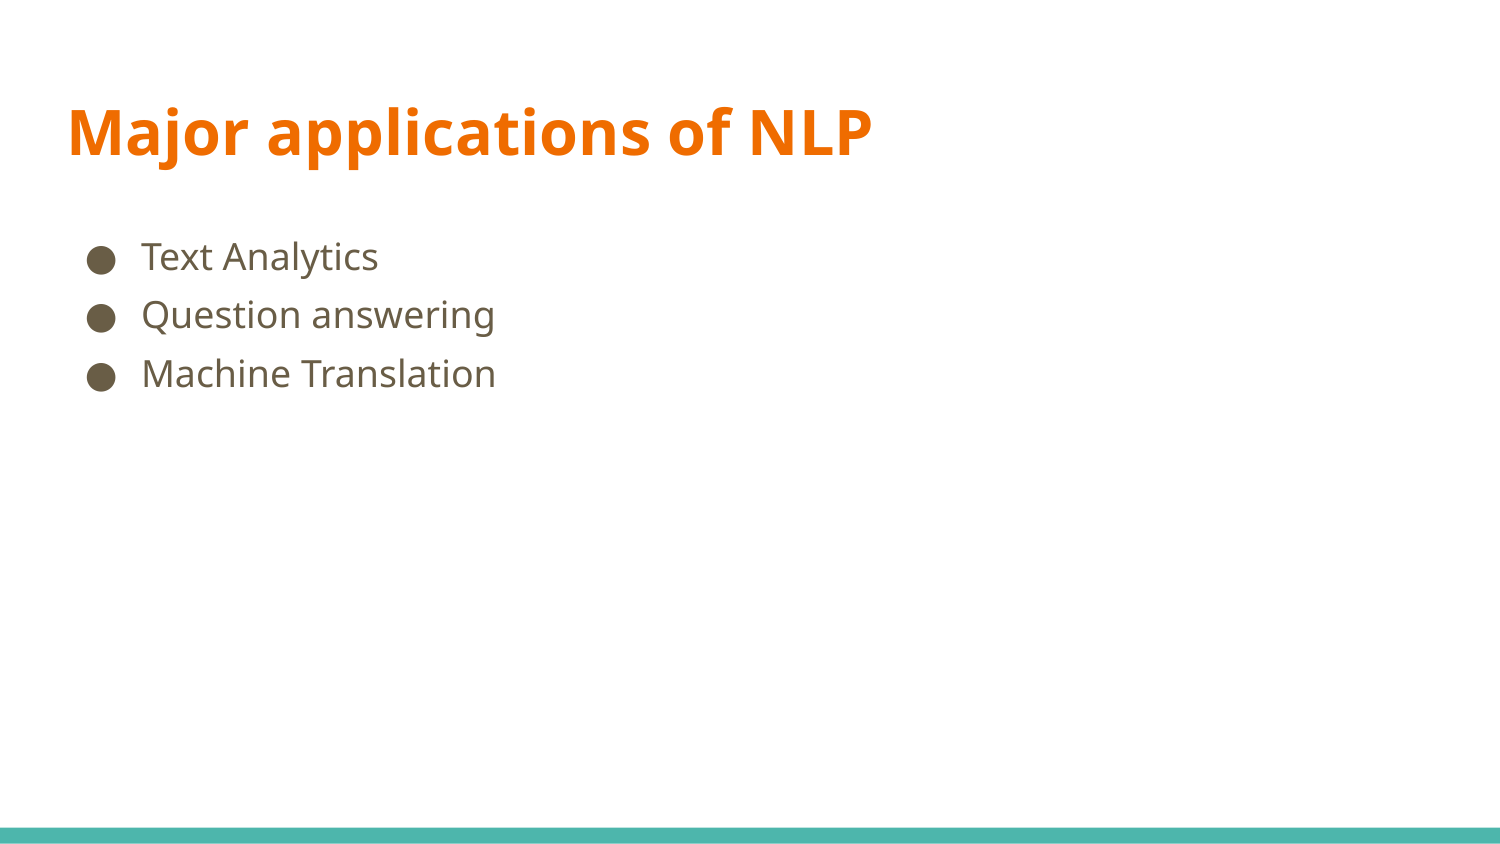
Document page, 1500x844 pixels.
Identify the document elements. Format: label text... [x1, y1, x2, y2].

title Major applications of NLP [51, 72, 1449, 189]
list Text Analytics Question answering Machine Translation [51, 207, 1449, 750]
